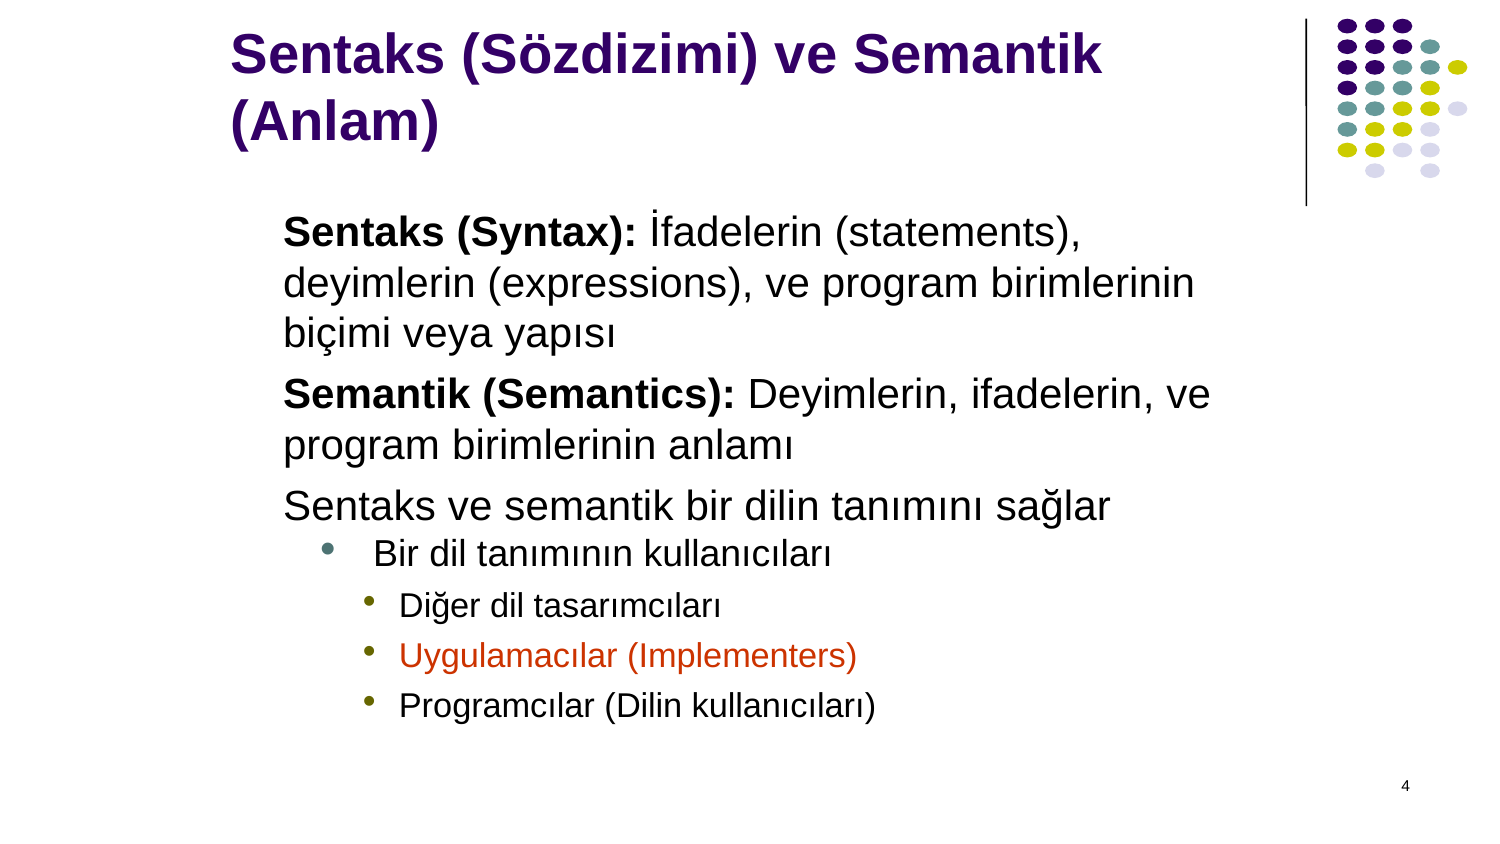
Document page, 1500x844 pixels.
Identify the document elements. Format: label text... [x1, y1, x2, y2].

list Sentaks (Syntax): İfadelerin (statements), deyimlerin (expressions), ve program birimlerinin biçimi veya yapısı Semantik (Semantics): Deyimlerin, ifadelerin, ve program birimlerinin anlamı Sentaks ve semantik bir dilin tanımını sağlar Bir dil tanımının kullanıcıları Diğer dil tasarımcıları Uygulamacılar (Implementers) Programcılar (Dilin kullanıcıları) [262, 196, 1266, 797]
slide_number 4 [1074, 768, 1425, 826]
title Sentaks (Sözdizimi) ve Semantik (Anlam) [215, 18, 1313, 160]
